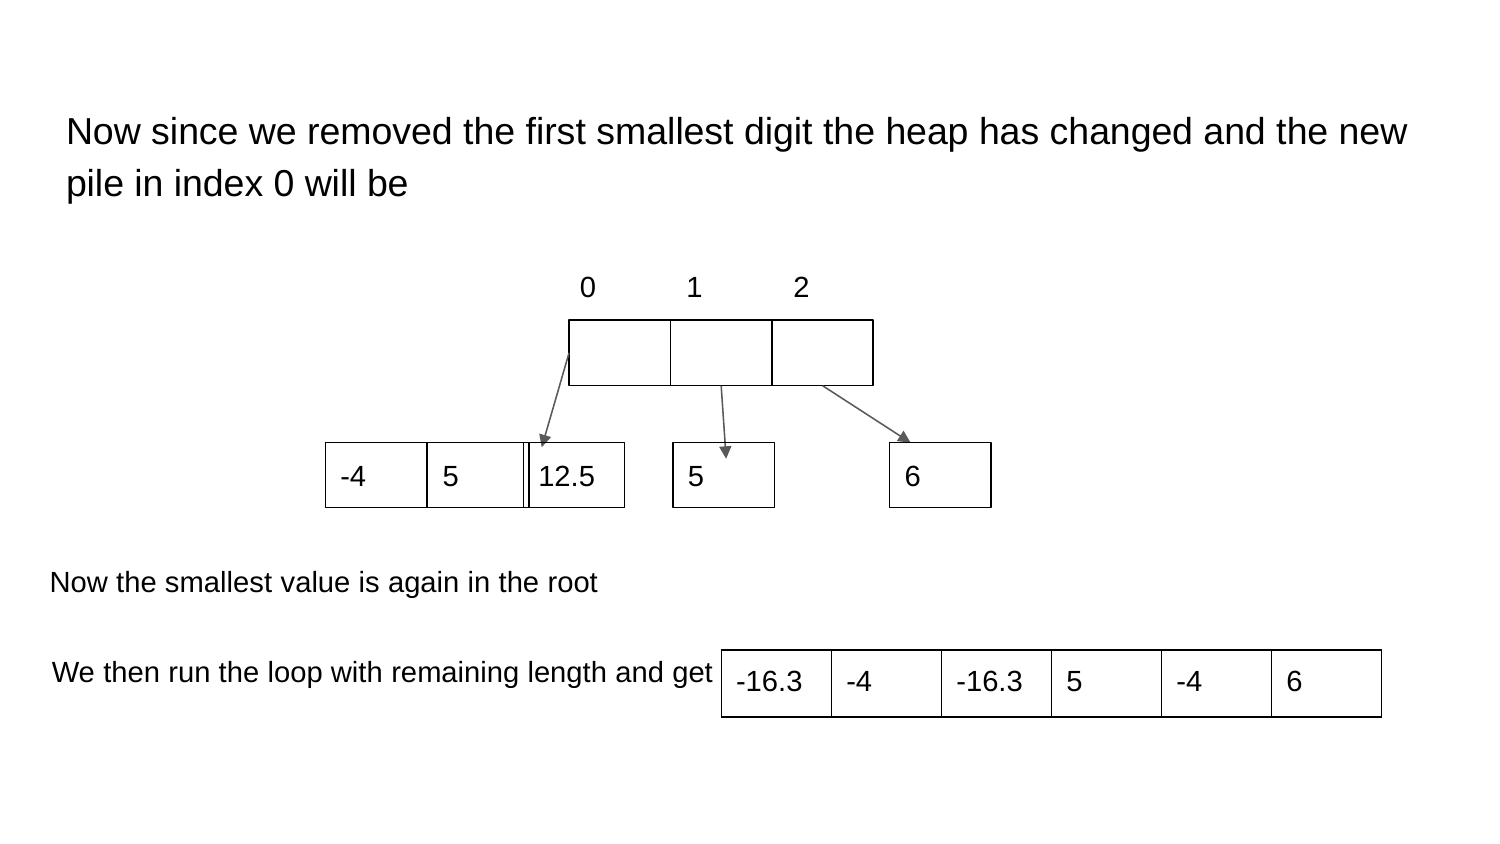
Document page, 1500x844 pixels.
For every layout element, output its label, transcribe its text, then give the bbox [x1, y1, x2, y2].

text_box 12.5 [523, 442, 625, 508]
text_box 6 [889, 442, 992, 508]
table_header -4 [832, 651, 941, 716]
text_box [568, 320, 670, 386]
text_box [822, 385, 911, 443]
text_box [541, 352, 570, 448]
text_box 0 1 2 [564, 253, 874, 319]
text_box [771, 320, 874, 386]
text_box 5 [672, 442, 775, 508]
text_box -4 [325, 442, 427, 508]
text_box 5 [427, 442, 523, 508]
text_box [720, 385, 727, 460]
table_header -16.3 [942, 651, 1051, 716]
table_header -4 [1162, 651, 1271, 716]
table_header 6 [1272, 651, 1381, 716]
text_box [670, 320, 771, 386]
table_header -16.3 [722, 651, 831, 716]
text_box We then run the loop with remaining length and get [36, 638, 1435, 704]
table_header 5 [1052, 651, 1161, 716]
list Now since we removed the first smallest digit the heap has changed and the new pile in index 0 will be [51, 85, 1449, 528]
text_box Now the smallest value is again in the root [34, 548, 1469, 614]
